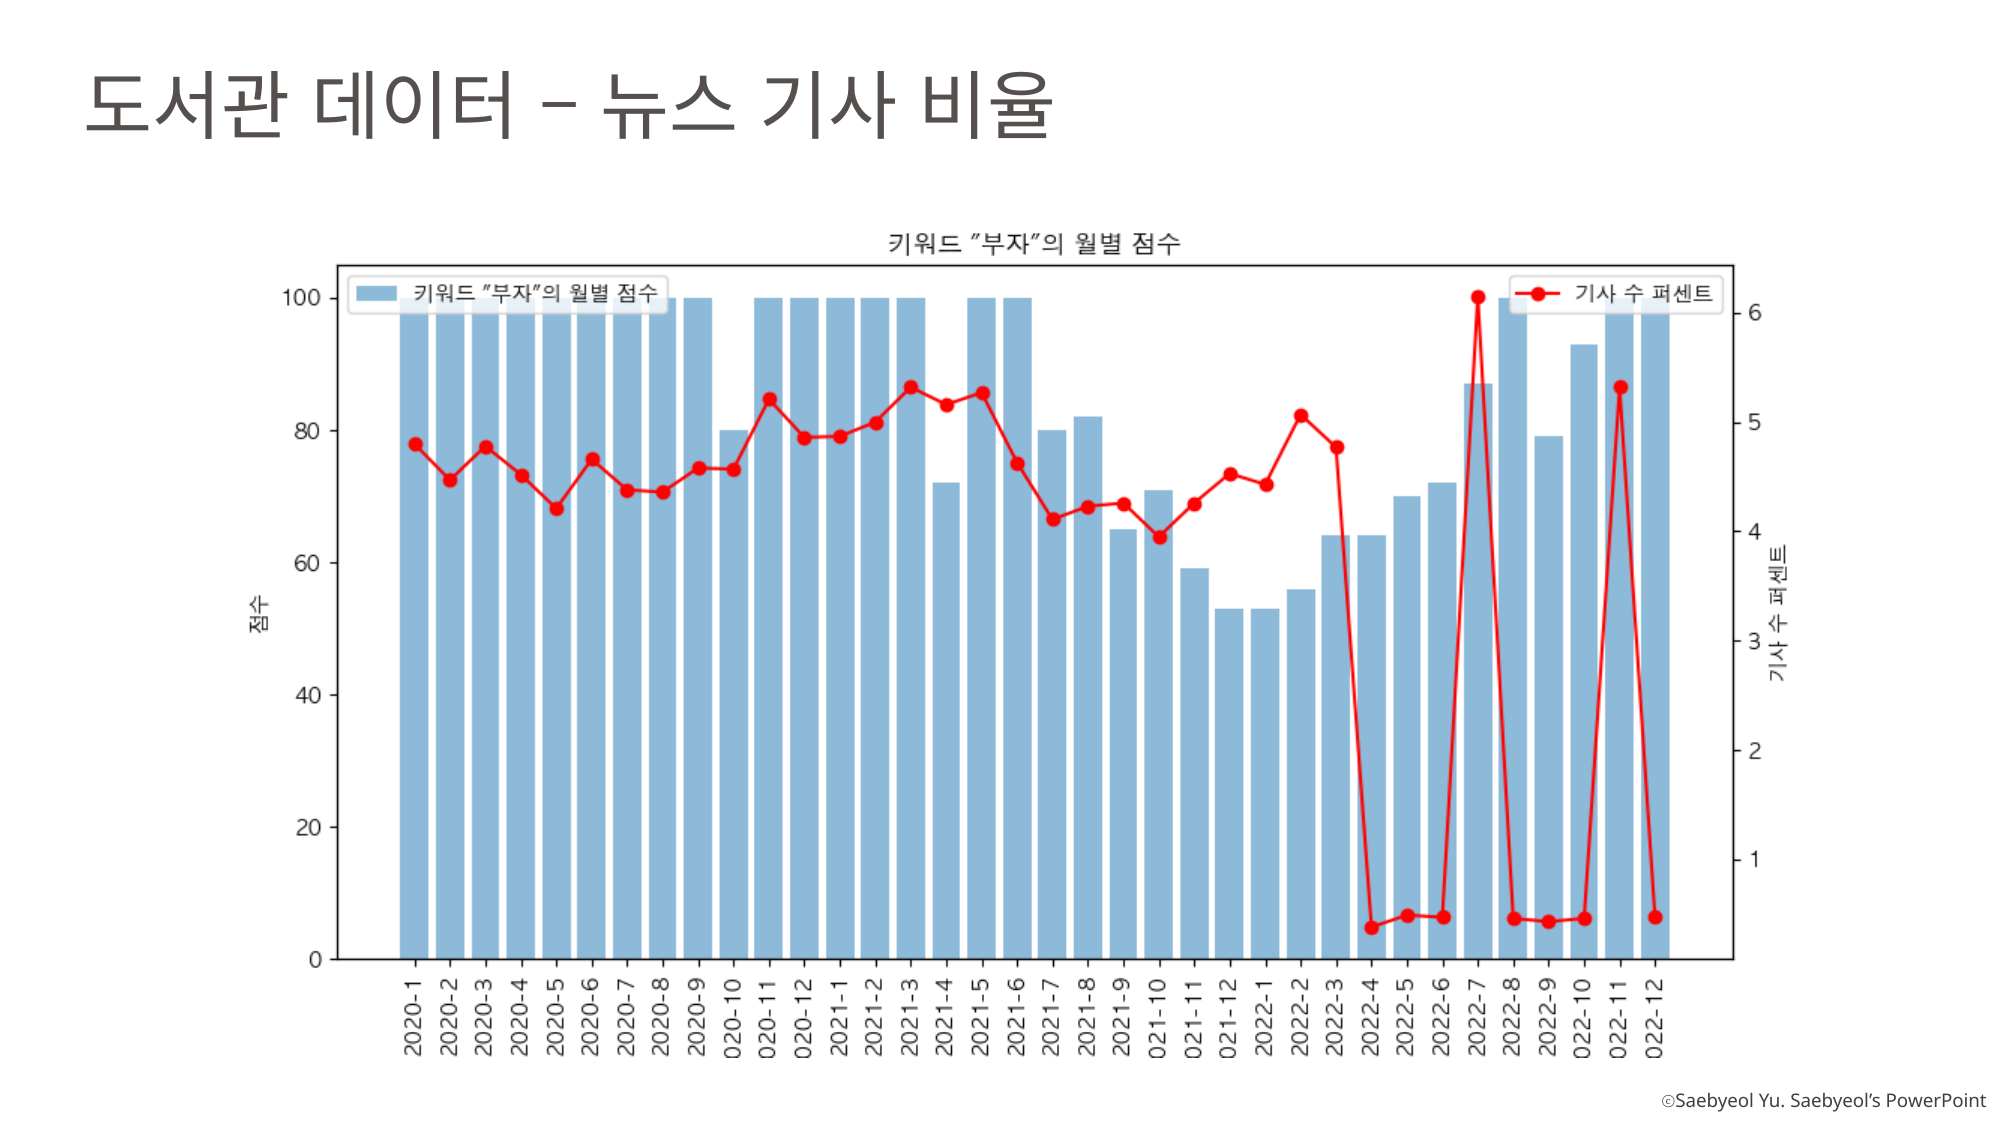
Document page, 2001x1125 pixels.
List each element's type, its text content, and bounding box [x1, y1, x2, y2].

text_box 도서관 데이터 – 뉴스 기사 비율 [69, 51, 1178, 157]
picture [112, 157, 1913, 1058]
